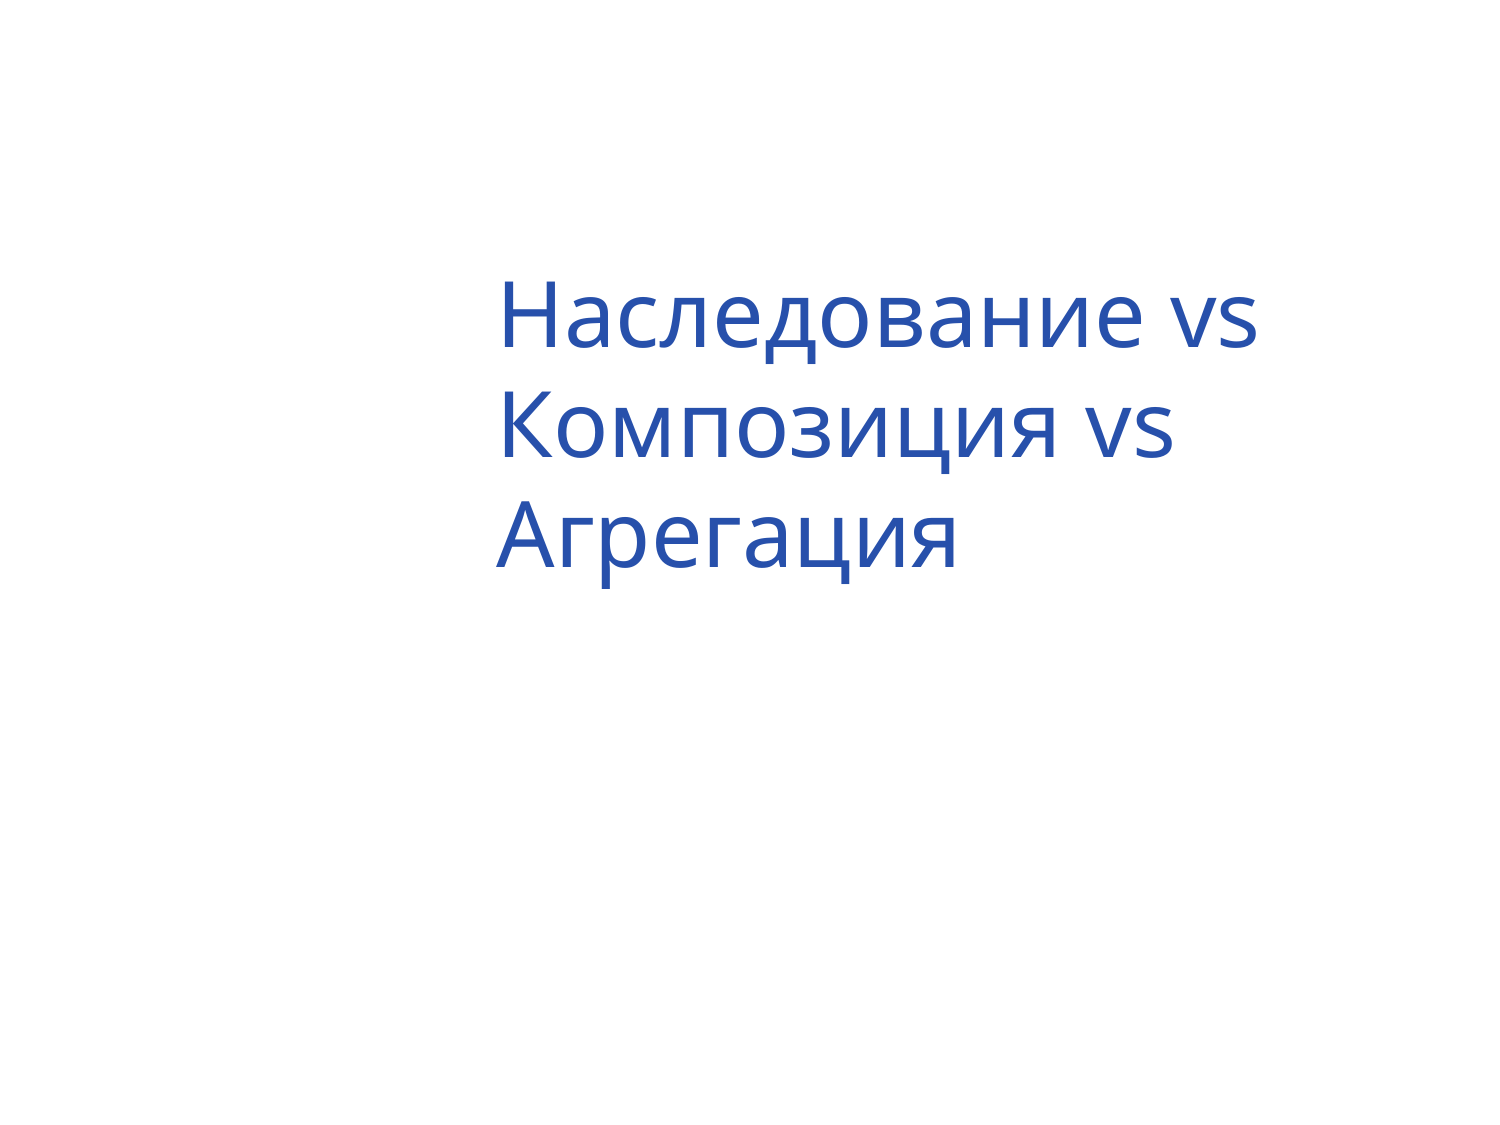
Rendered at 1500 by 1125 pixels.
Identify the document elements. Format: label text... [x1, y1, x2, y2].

title Наследование vs Композиция vs Агрегация [481, 291, 1500, 551]
